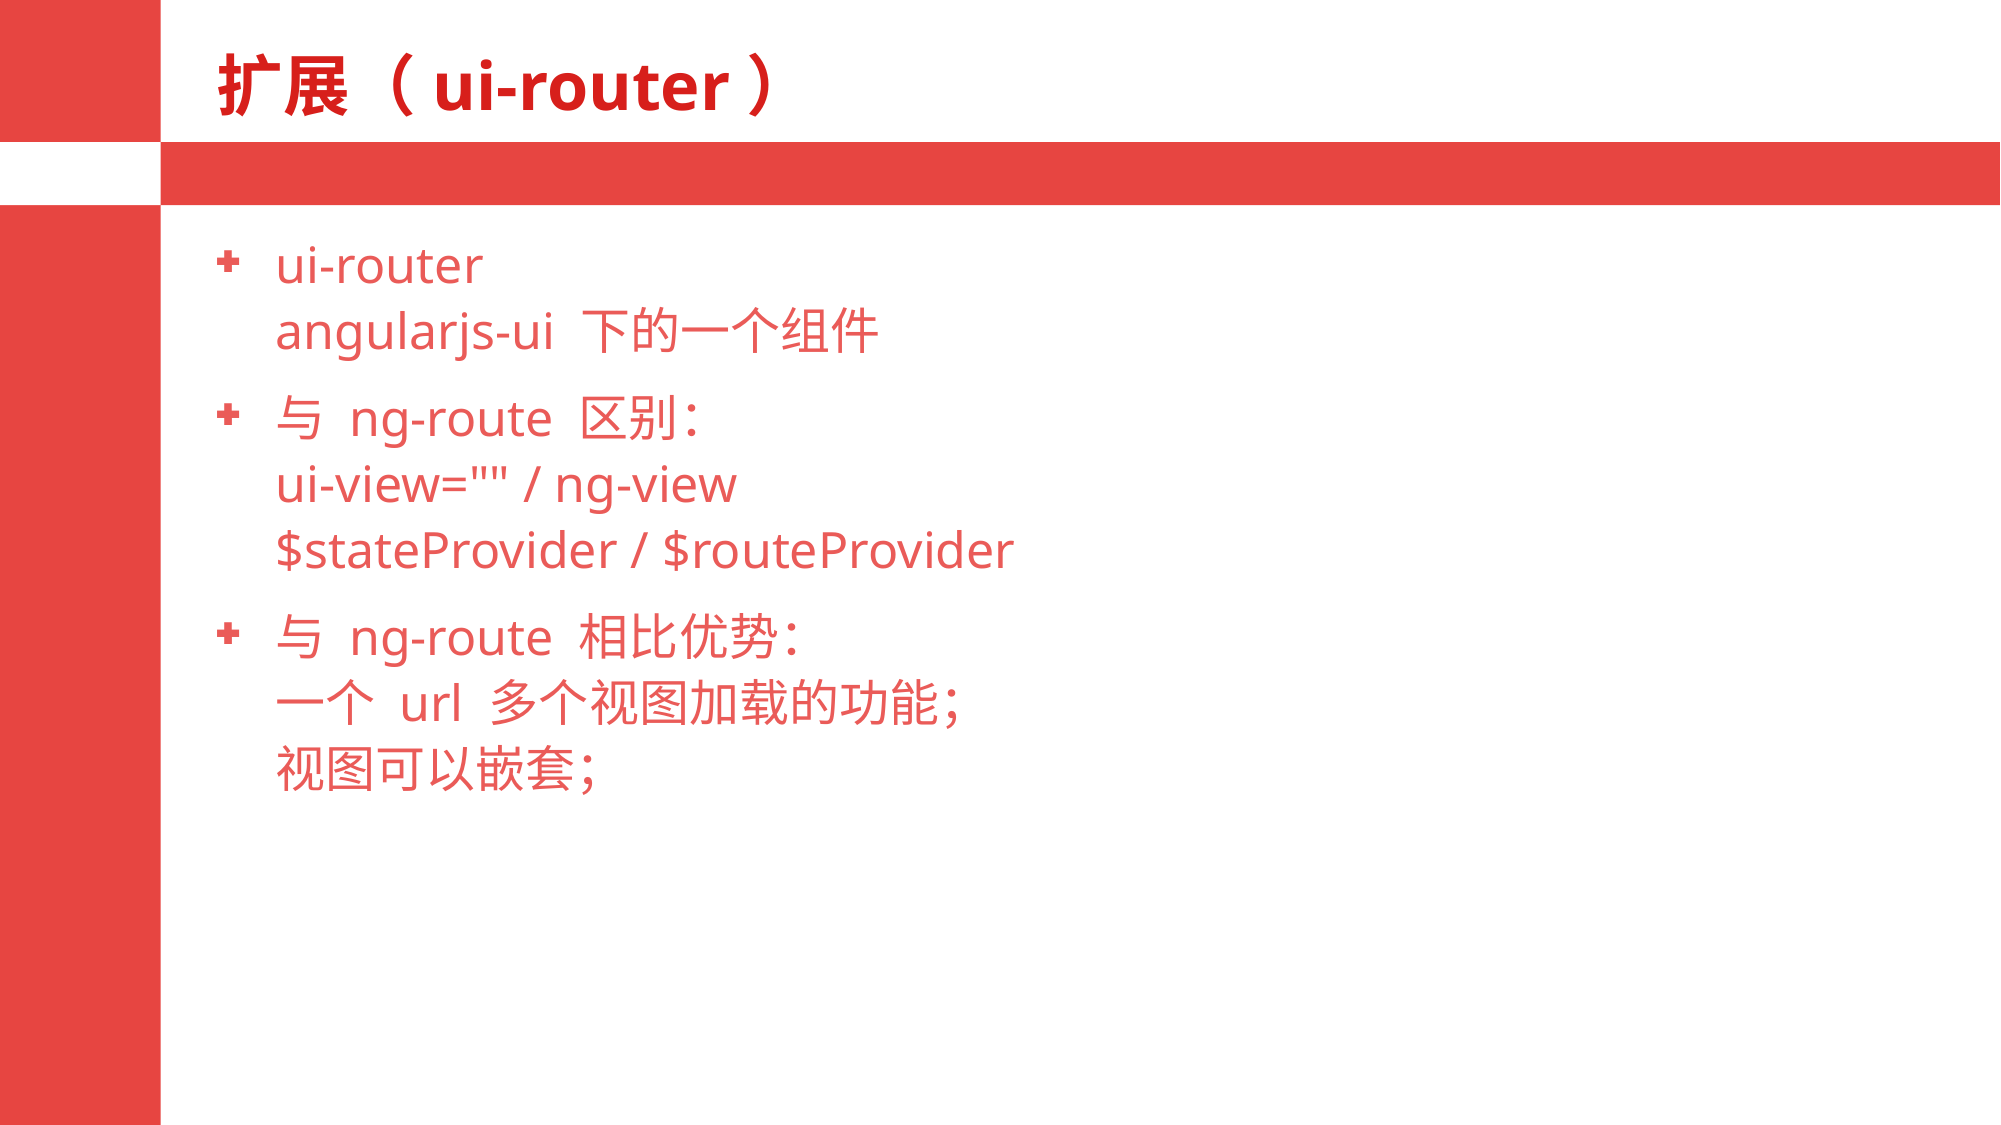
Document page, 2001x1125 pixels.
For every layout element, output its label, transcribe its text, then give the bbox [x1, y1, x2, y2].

list ui-router angularjs-ui 下的一个组件 与 ng-route 区别： ui-view="" / ng-view $stateProvider / $routeProvider 与 ng-route 相比优势： 一个 url 多个视图加载的功能； 视图可以嵌套； [201, 219, 1929, 1040]
title 扩展（ui-router） [201, 16, 1929, 133]
